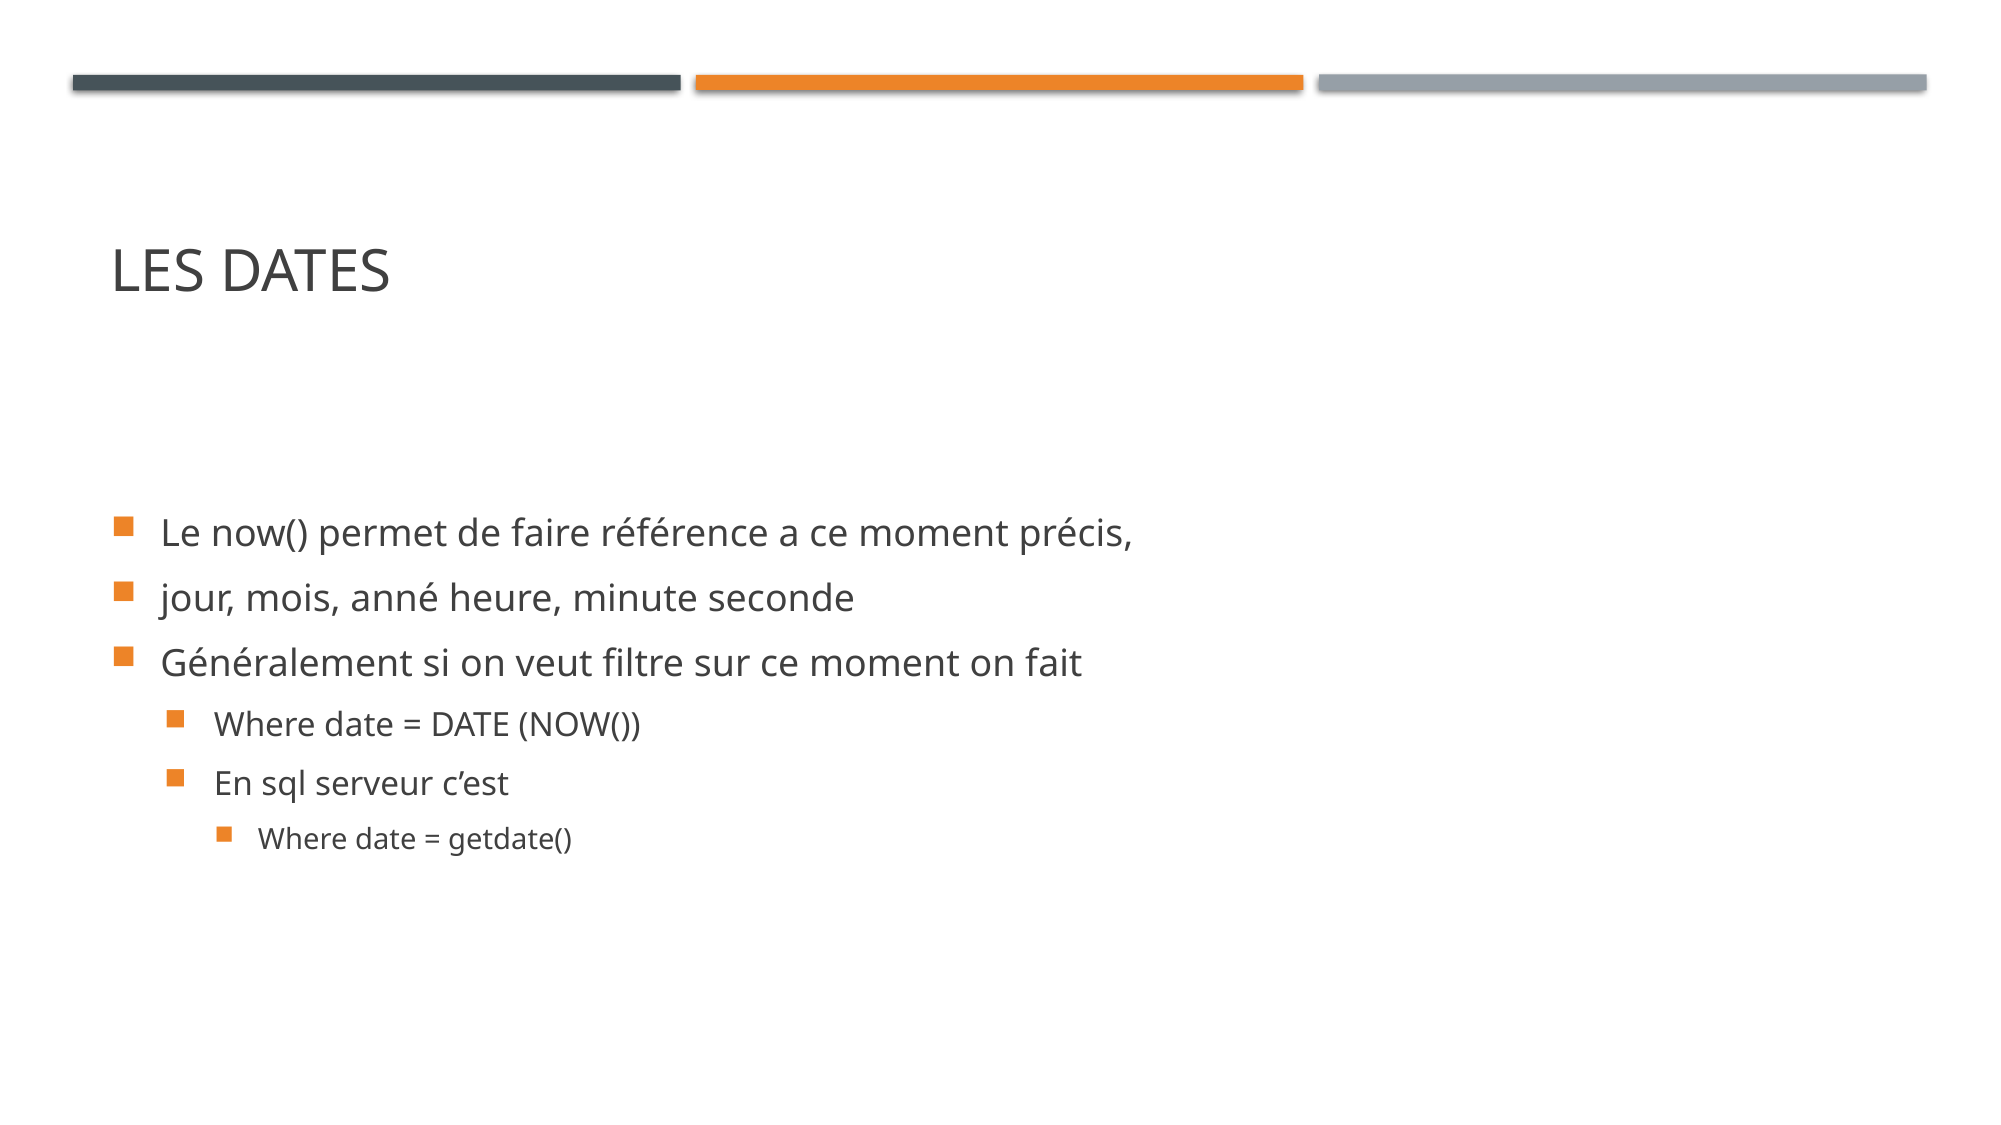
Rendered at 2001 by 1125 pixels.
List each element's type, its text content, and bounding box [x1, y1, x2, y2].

list Le now() permet de faire référence a ce moment précis, jour, mois, anné heure, minute seconde Généralement si on veut filtre sur ce moment on fait Where date = DATE (NOW()) En sql serveur c’est Where date = getdate() [95, 383, 1905, 981]
title Les dates [95, 115, 1905, 311]
